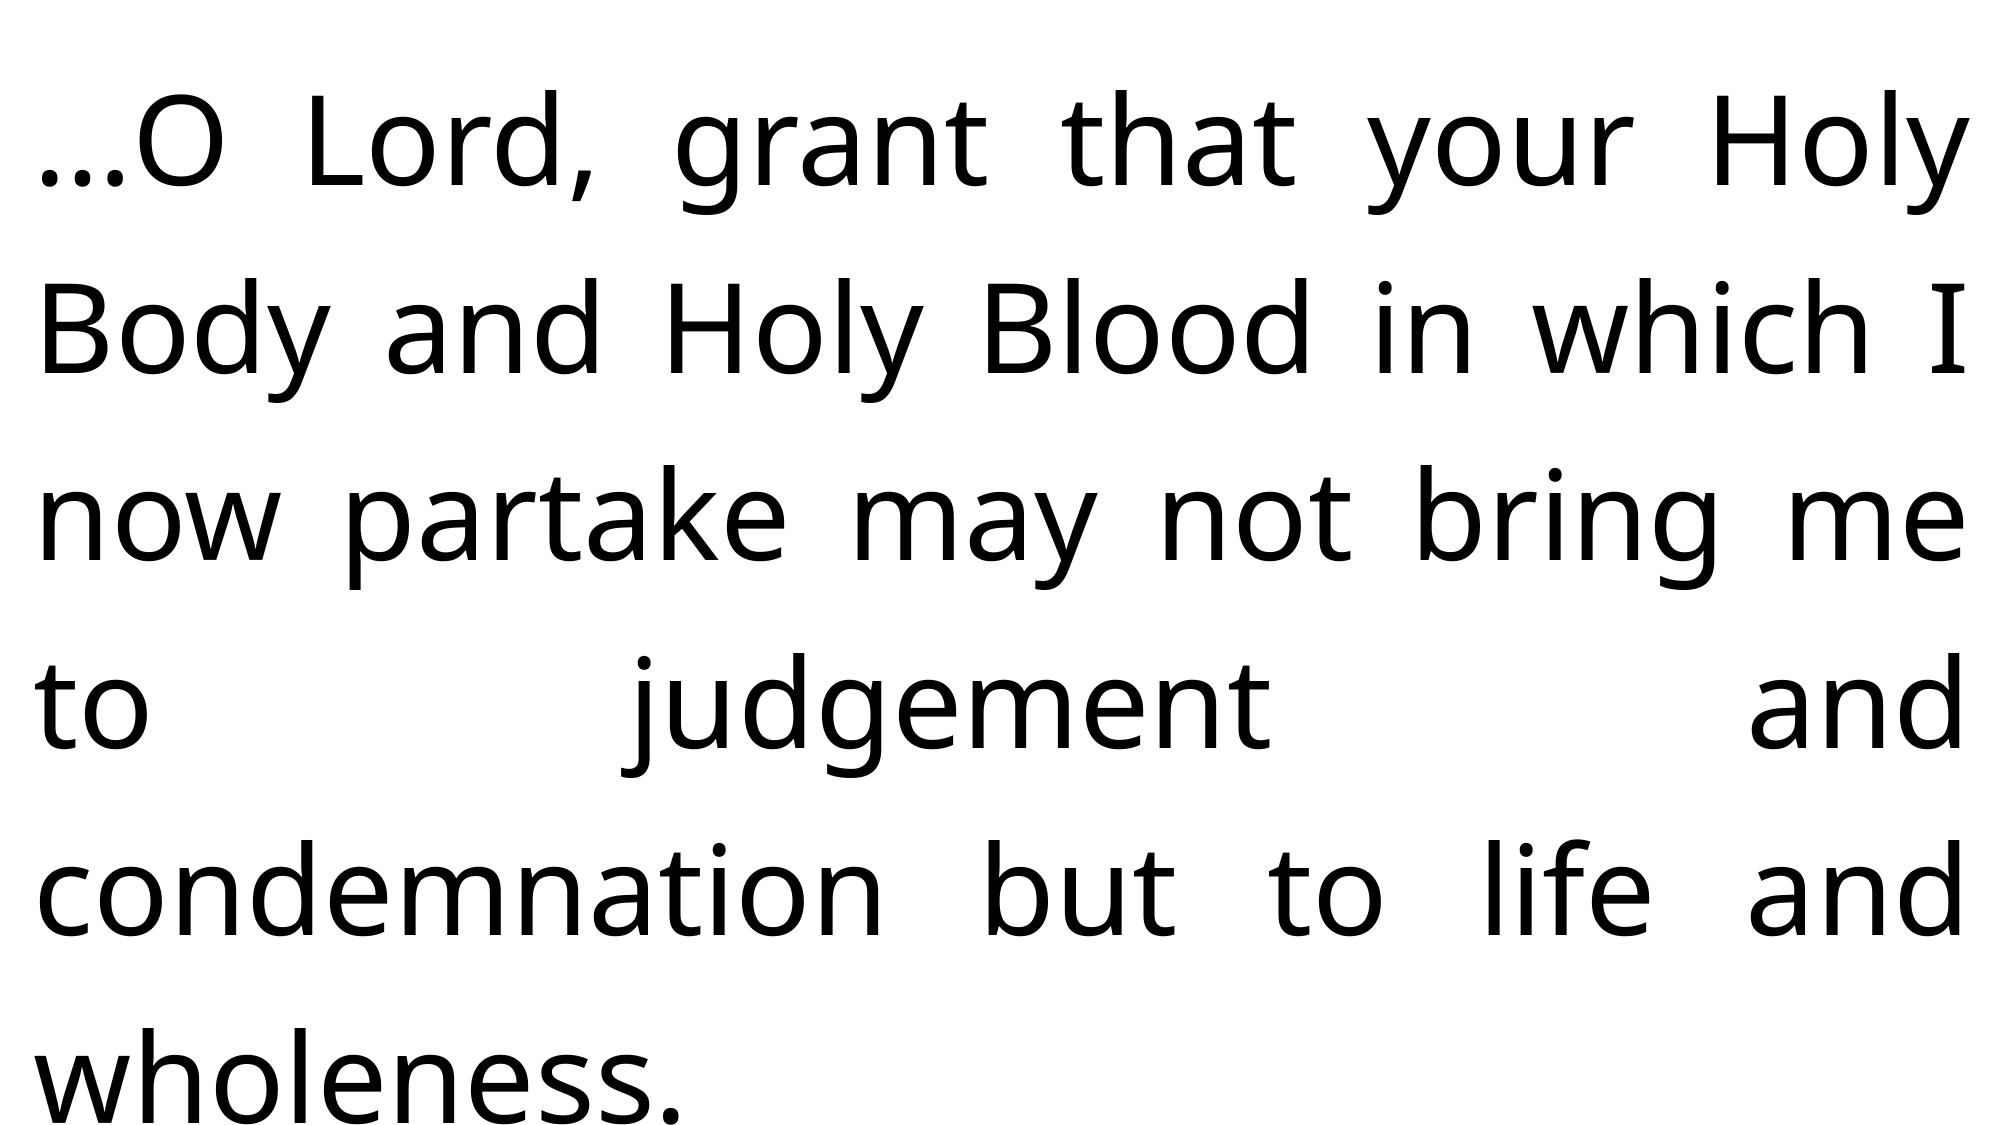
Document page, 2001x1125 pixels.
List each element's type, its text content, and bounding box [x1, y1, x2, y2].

text_box …O Lord, grant that your Holy Body and Holy Blood in which I now partake may not bring me to judgement and condemnation but to life and wholeness. Amen. [26, 15, 1980, 1125]
